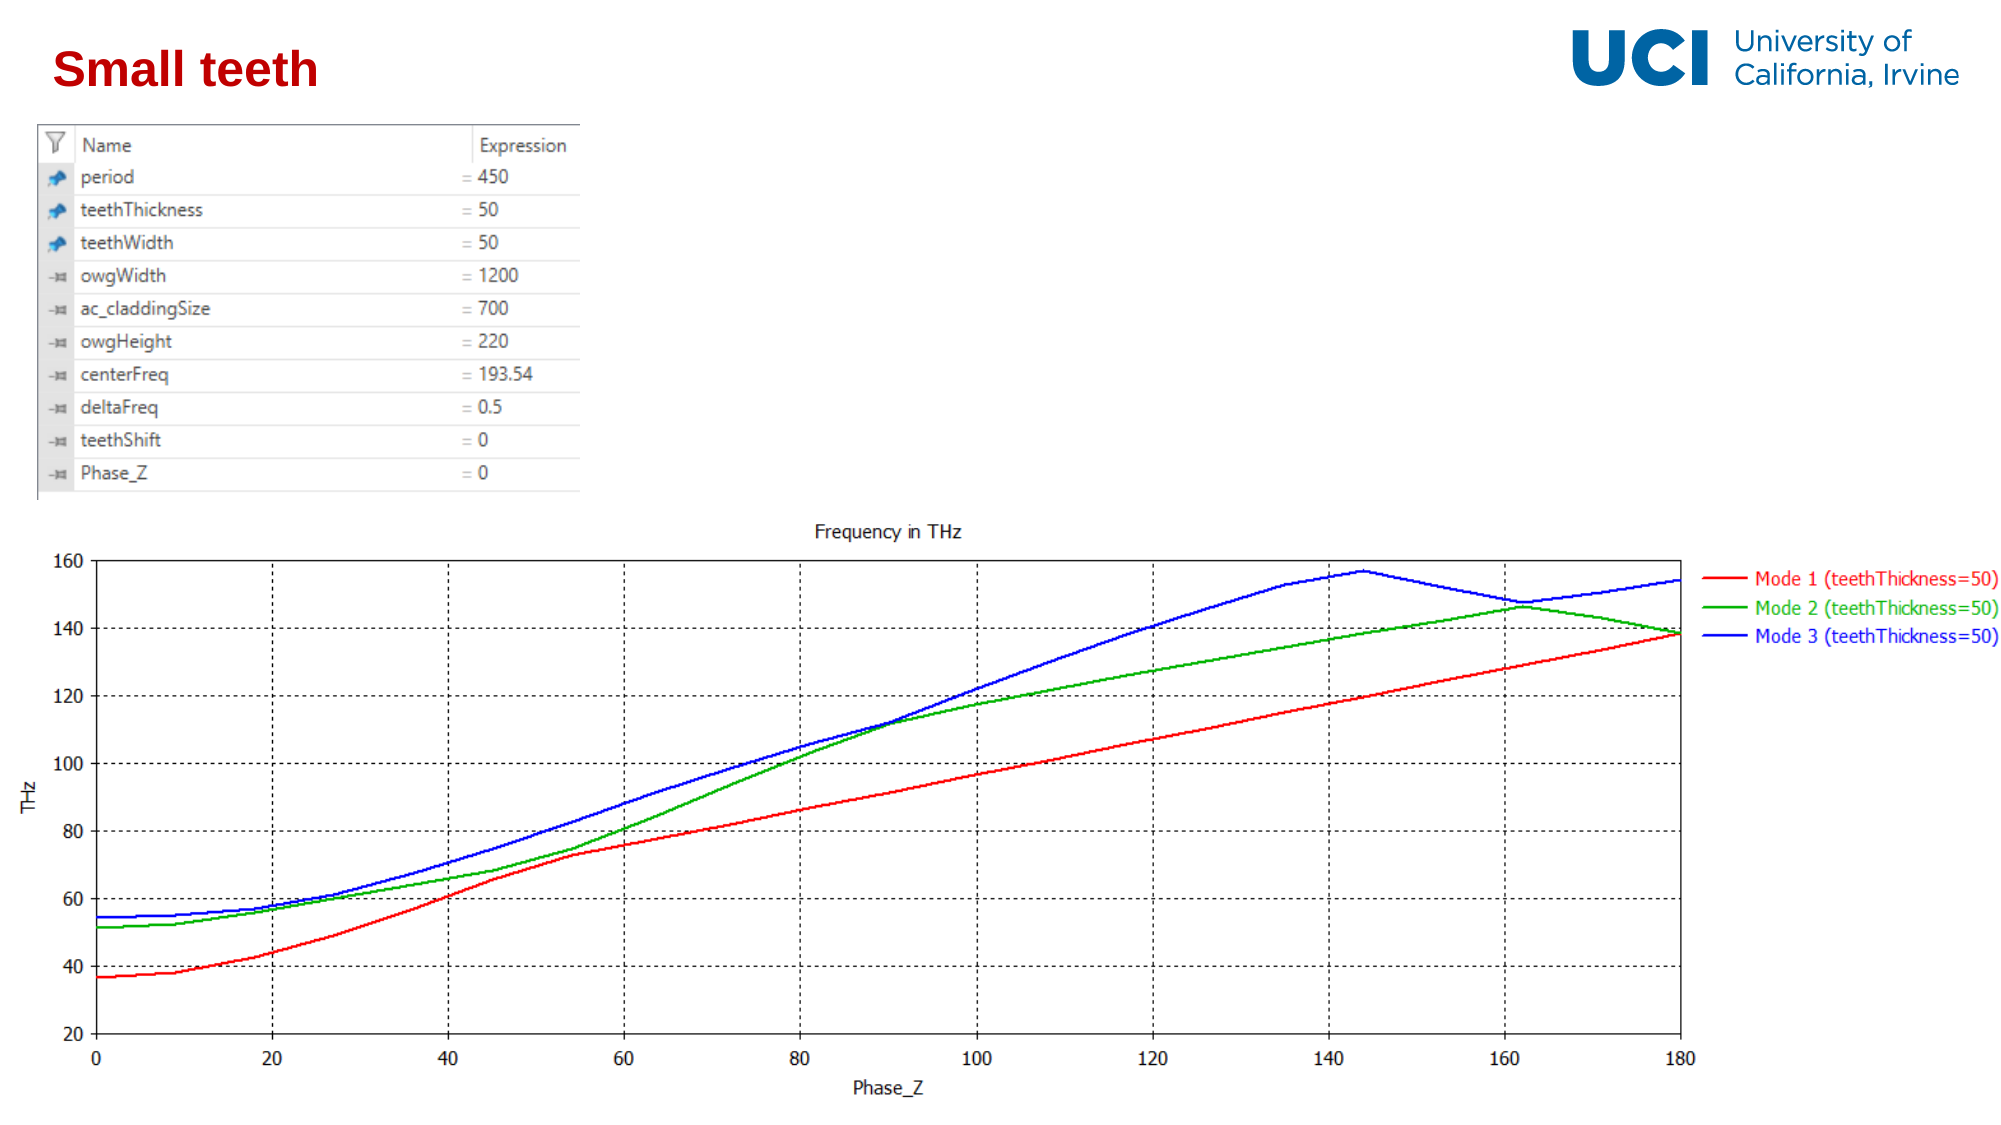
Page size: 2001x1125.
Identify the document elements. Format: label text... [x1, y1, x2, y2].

picture [37, 124, 580, 501]
title Small teeth [37, 32, 1400, 100]
picture [1572, 29, 1959, 88]
picture [12, 504, 2000, 1101]
